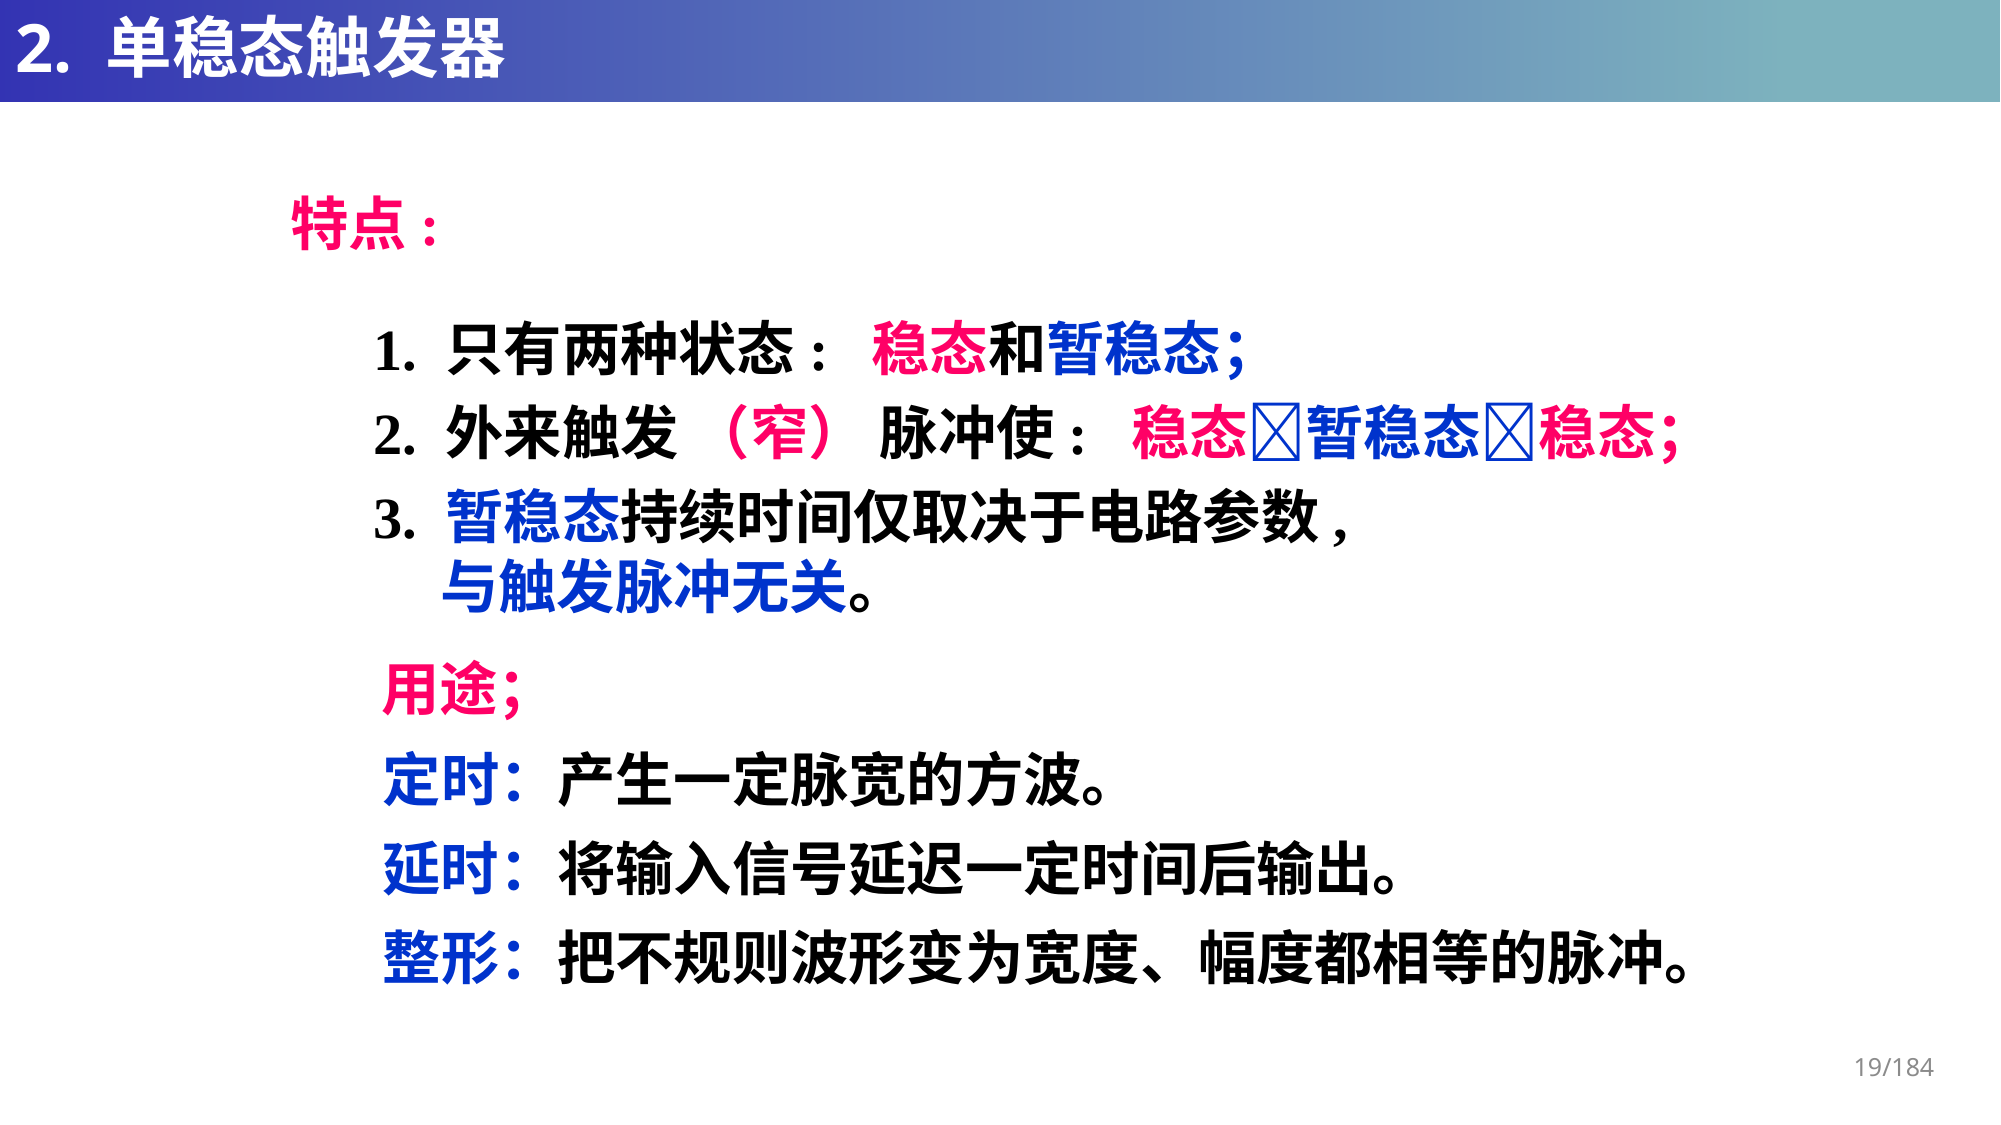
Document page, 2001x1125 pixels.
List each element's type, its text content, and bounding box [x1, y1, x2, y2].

title 2. 单稳态触发器 [0, 0, 2000, 102]
text_box 2. 外来触发 （窄） 脉冲使: 稳态暂稳态稳态； [358, 388, 1766, 474]
text_box 定时：产生一定脉宽的方波。 [368, 735, 1394, 821]
text_box 延时：将输入信号延迟一定时间后输出。 [368, 824, 1513, 910]
text_box 1. 只有两种状态: 稳态和暂稳态； [358, 304, 1385, 388]
slide_number 19/184 [1753, 1038, 1950, 1099]
text_box 整形：把不规则波形变为宽度、幅度都相等的脉冲。 [368, 913, 1773, 999]
text_box 特点: [275, 179, 492, 265]
text_box 3. 暂稳态持续时间仅取决于电路参数, 与触发脉冲无关。 [358, 473, 1402, 628]
text_box 用途； [366, 645, 583, 730]
